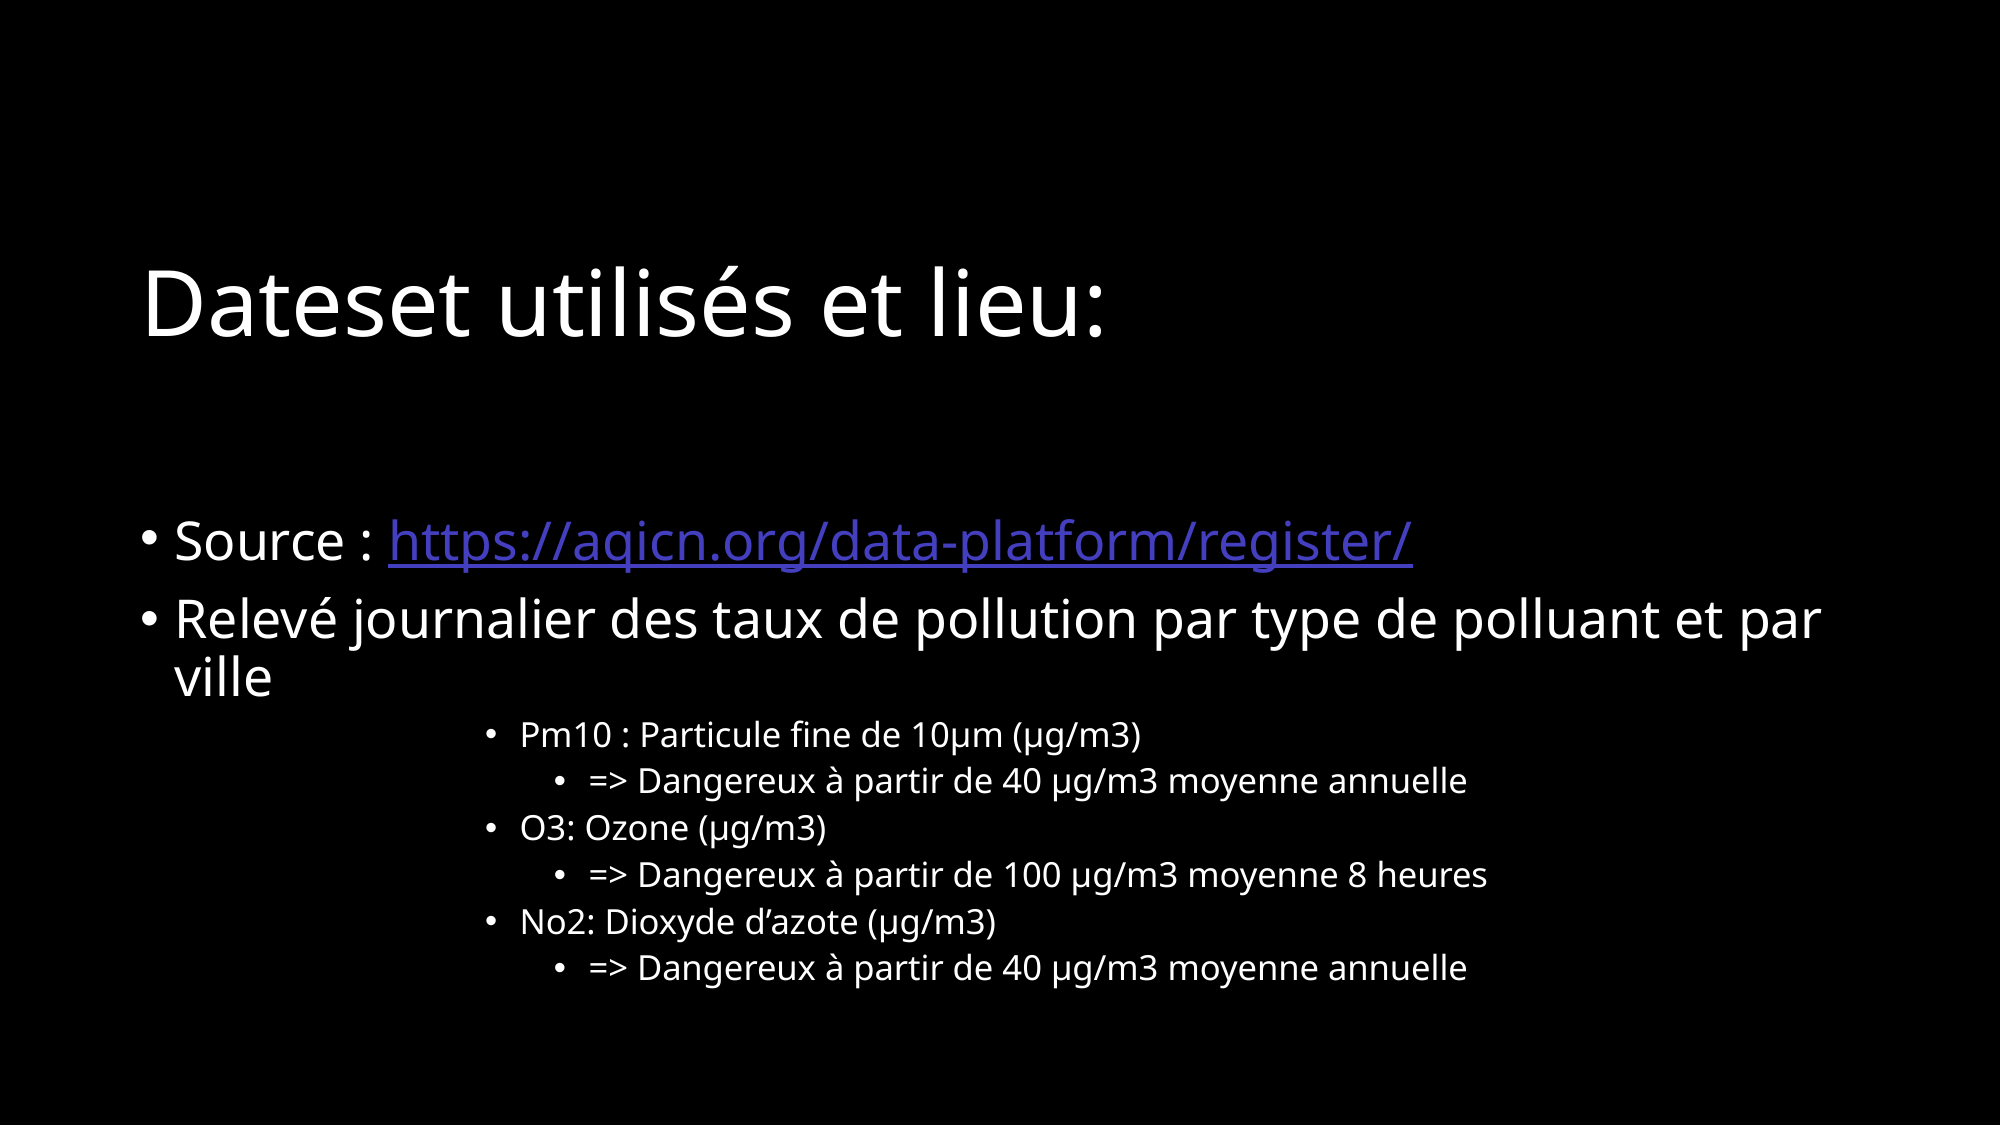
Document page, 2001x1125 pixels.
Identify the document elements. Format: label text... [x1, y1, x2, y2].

list Source : https://aqicn.org/data-platform/register/ Relevé journalier des taux de pollution par type de polluant et par ville Pm10 : Particule fine de 10µm (µg/m3) => Dangereux à partir de 40 µg/m3 moyenne annuelle O3: Ozone (μg/m3) => Dangereux à partir de 100 μg/m3 moyenne 8 heures No2: Dioxyde d’azote (μg/m3) => Dangereux à partir de 40 µg/m3 moyenne annuelle [125, 500, 1875, 1000]
title Dateset utilisés et lieu: [125, 249, 1625, 458]
